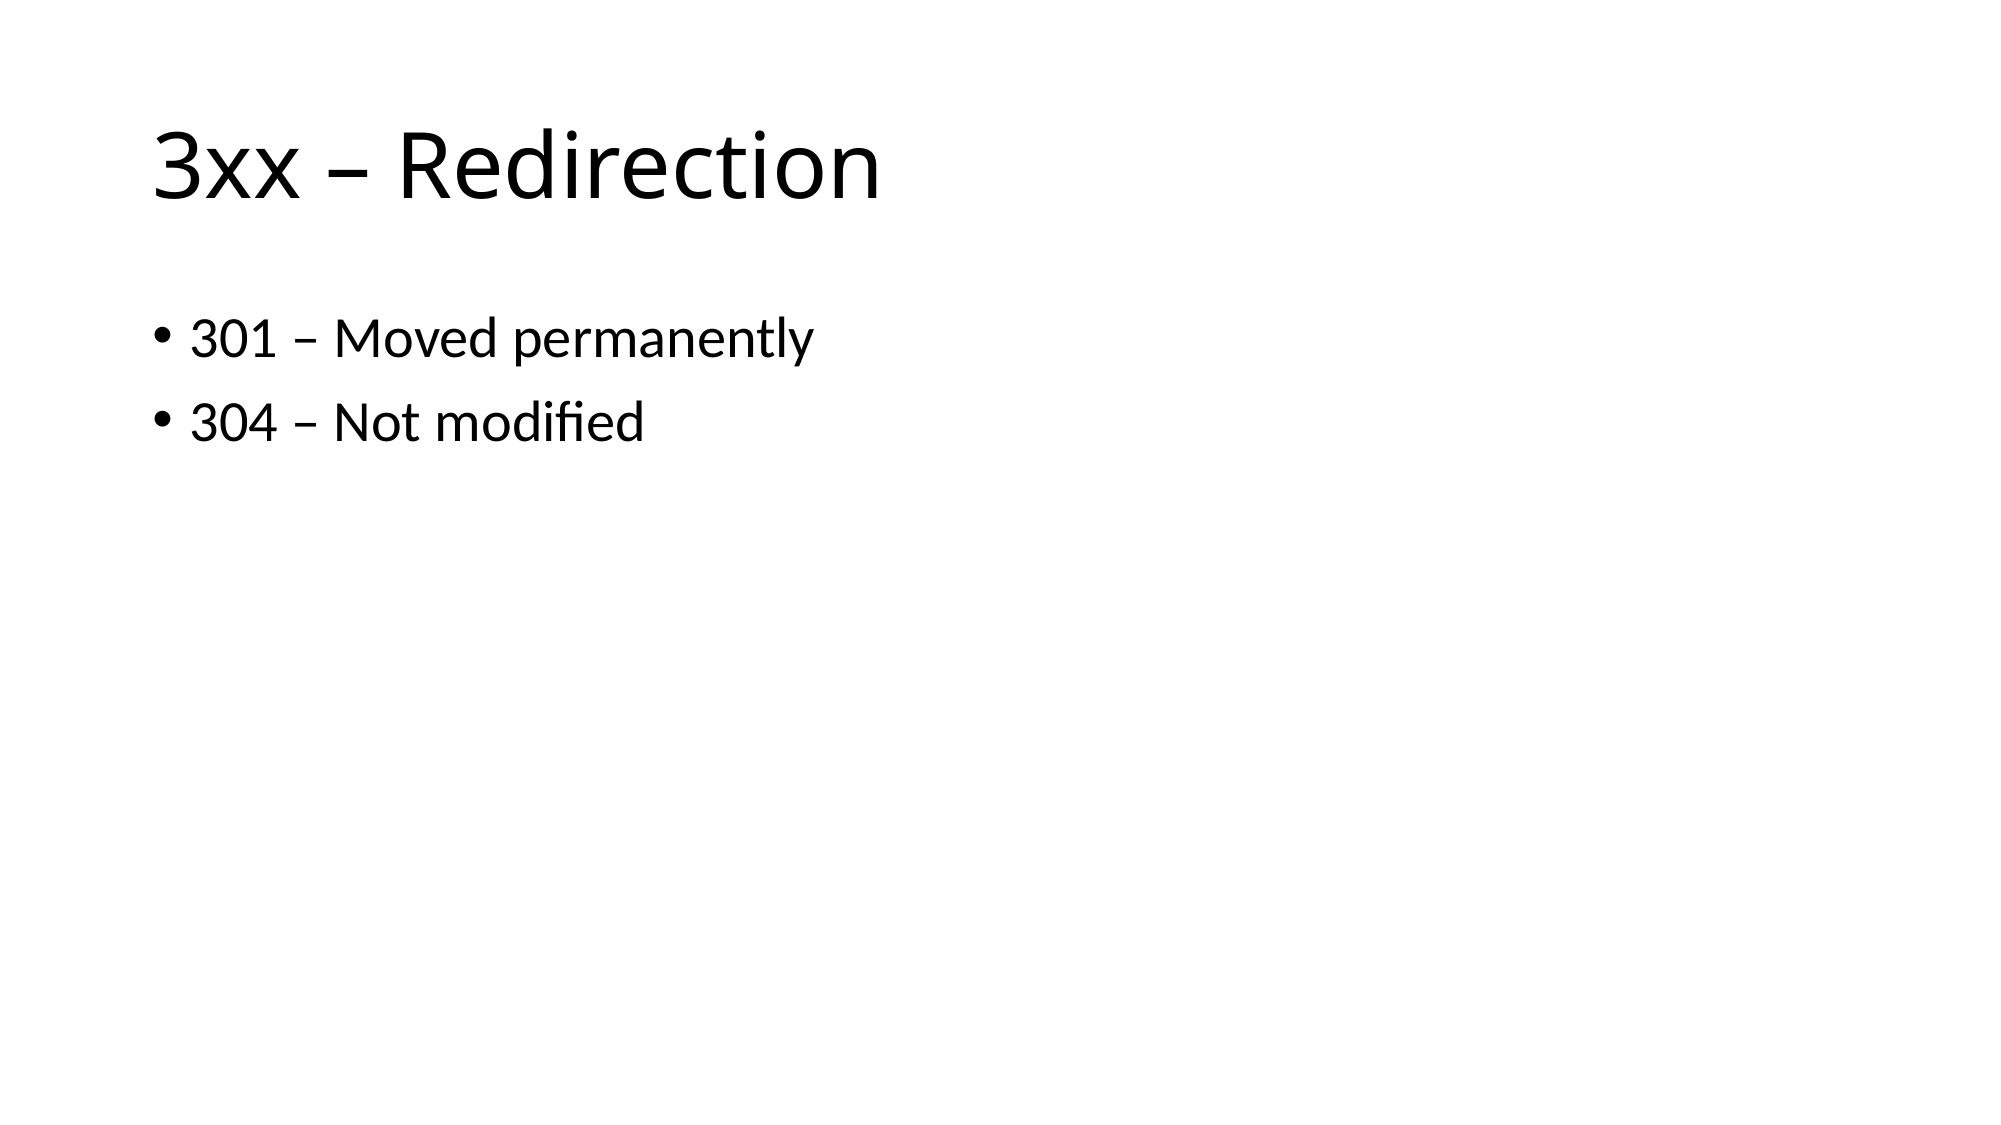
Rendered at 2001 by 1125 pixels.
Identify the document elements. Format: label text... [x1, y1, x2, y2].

list 301 – Moved permanently 304 – Not modified [137, 299, 1863, 1014]
title 3xx – Redirection [137, 59, 1863, 278]
